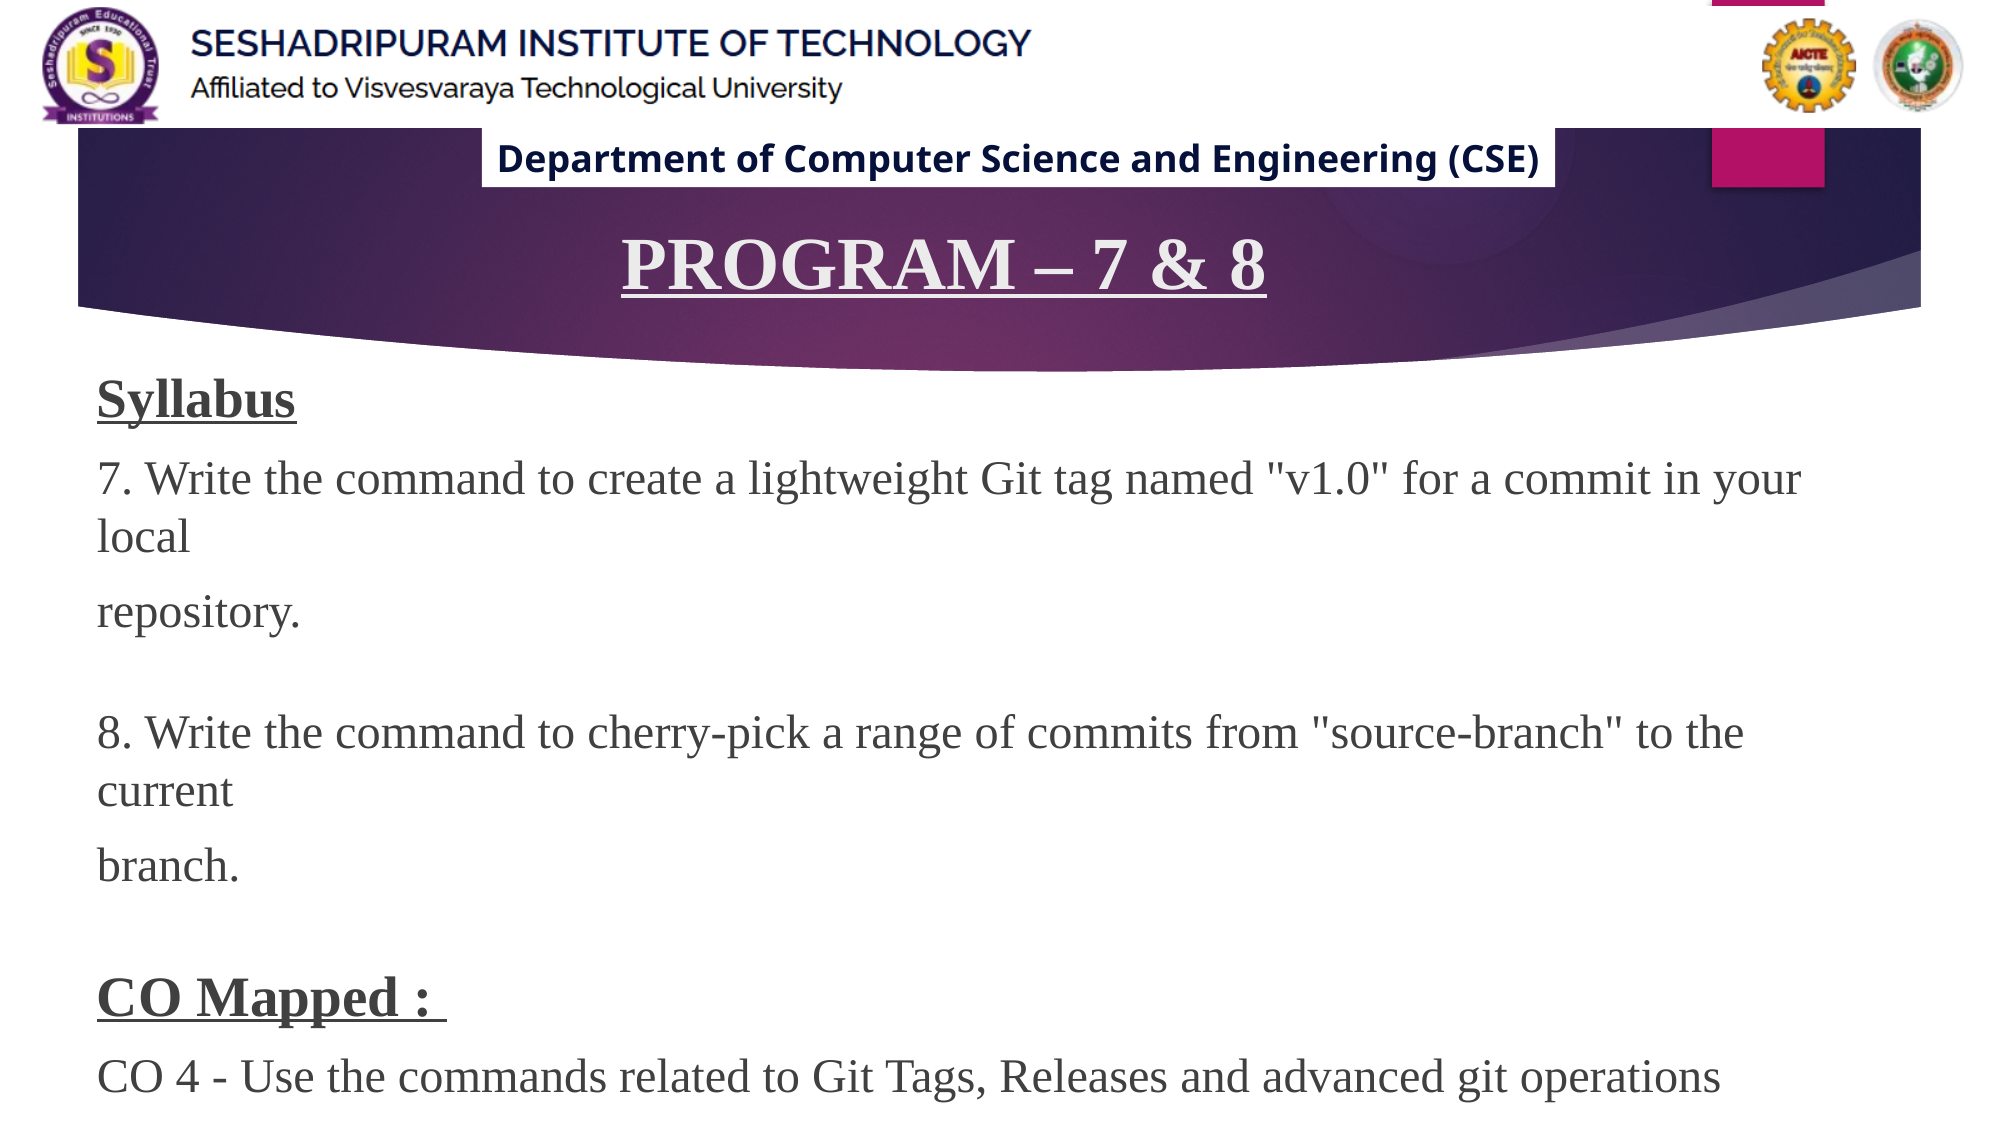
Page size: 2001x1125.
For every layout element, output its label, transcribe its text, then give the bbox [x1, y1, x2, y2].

picture [20, 6, 1980, 128]
title PROGRAM – 7 & 8 [81, 200, 1807, 319]
list Syllabus 7. Write the command to create a lightweight Git tag named "v1.0" for a commit in your local repository. 8. Write the command to cherry-pick a range of commits from "source-branch" to the current branch. CO Mapped : CO 4 - Use the commands related to Git Tags, Releases and advanced git operations [81, 354, 1822, 1125]
